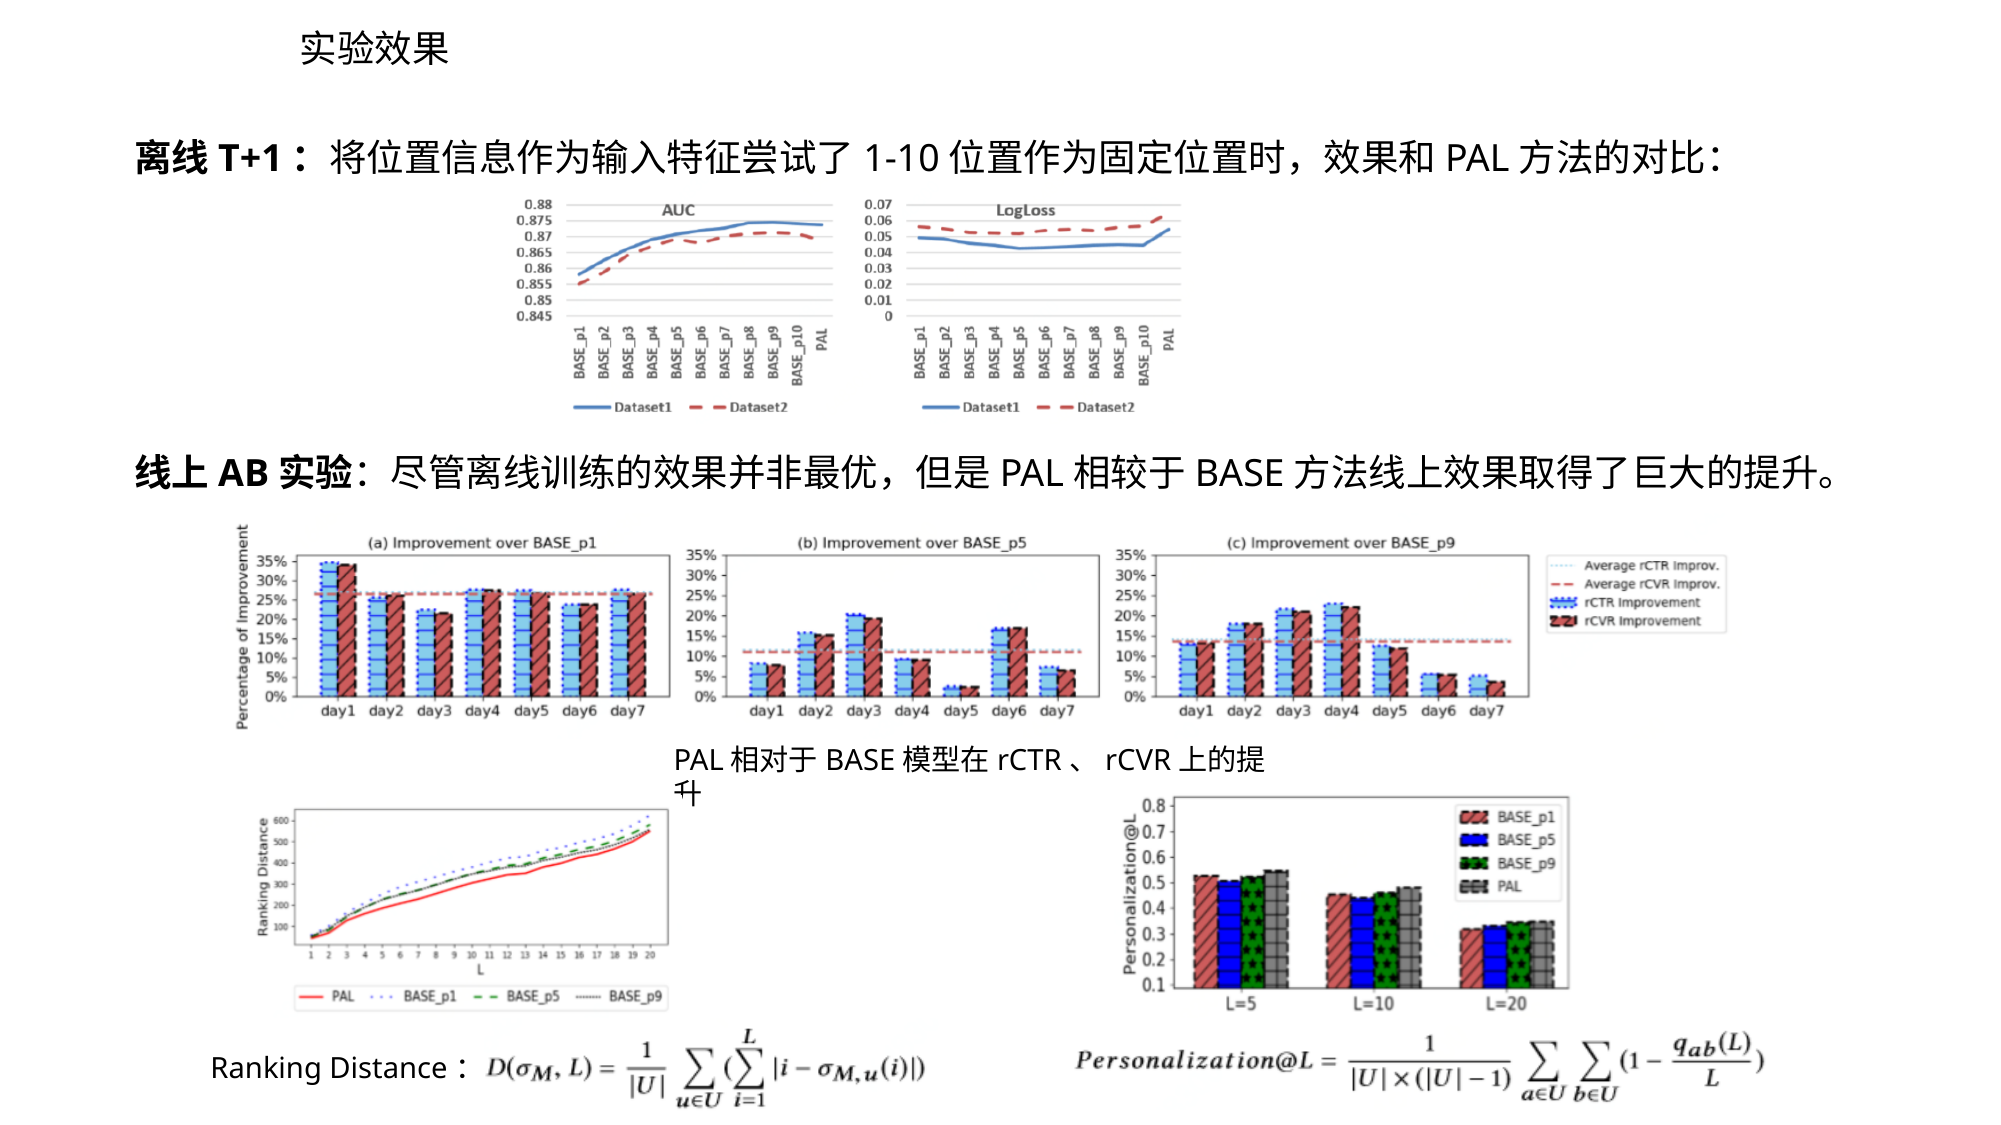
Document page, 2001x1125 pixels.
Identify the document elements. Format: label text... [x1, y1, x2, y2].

picture [1114, 784, 1579, 1018]
text_box 实验效果 [284, 17, 465, 78]
text_box 离线T+1：将位置信息作为输入特征尝试了1-10位置作为固定位置时，效果和PAL方法的对比： 线上AB实验：尽管离线训练的效果并非最优，但是PAL相较于BASE方法线上效果取得了巨大的提升。 [119, 126, 1868, 501]
text_box PAL相对于BASE模型在rCTR、rCVR上的提升 [658, 739, 1285, 819]
text_box Ranking Distance： [195, 1042, 484, 1092]
picture [225, 513, 1742, 739]
picture [508, 175, 1194, 424]
picture [250, 795, 940, 1118]
picture [1070, 1025, 1772, 1110]
